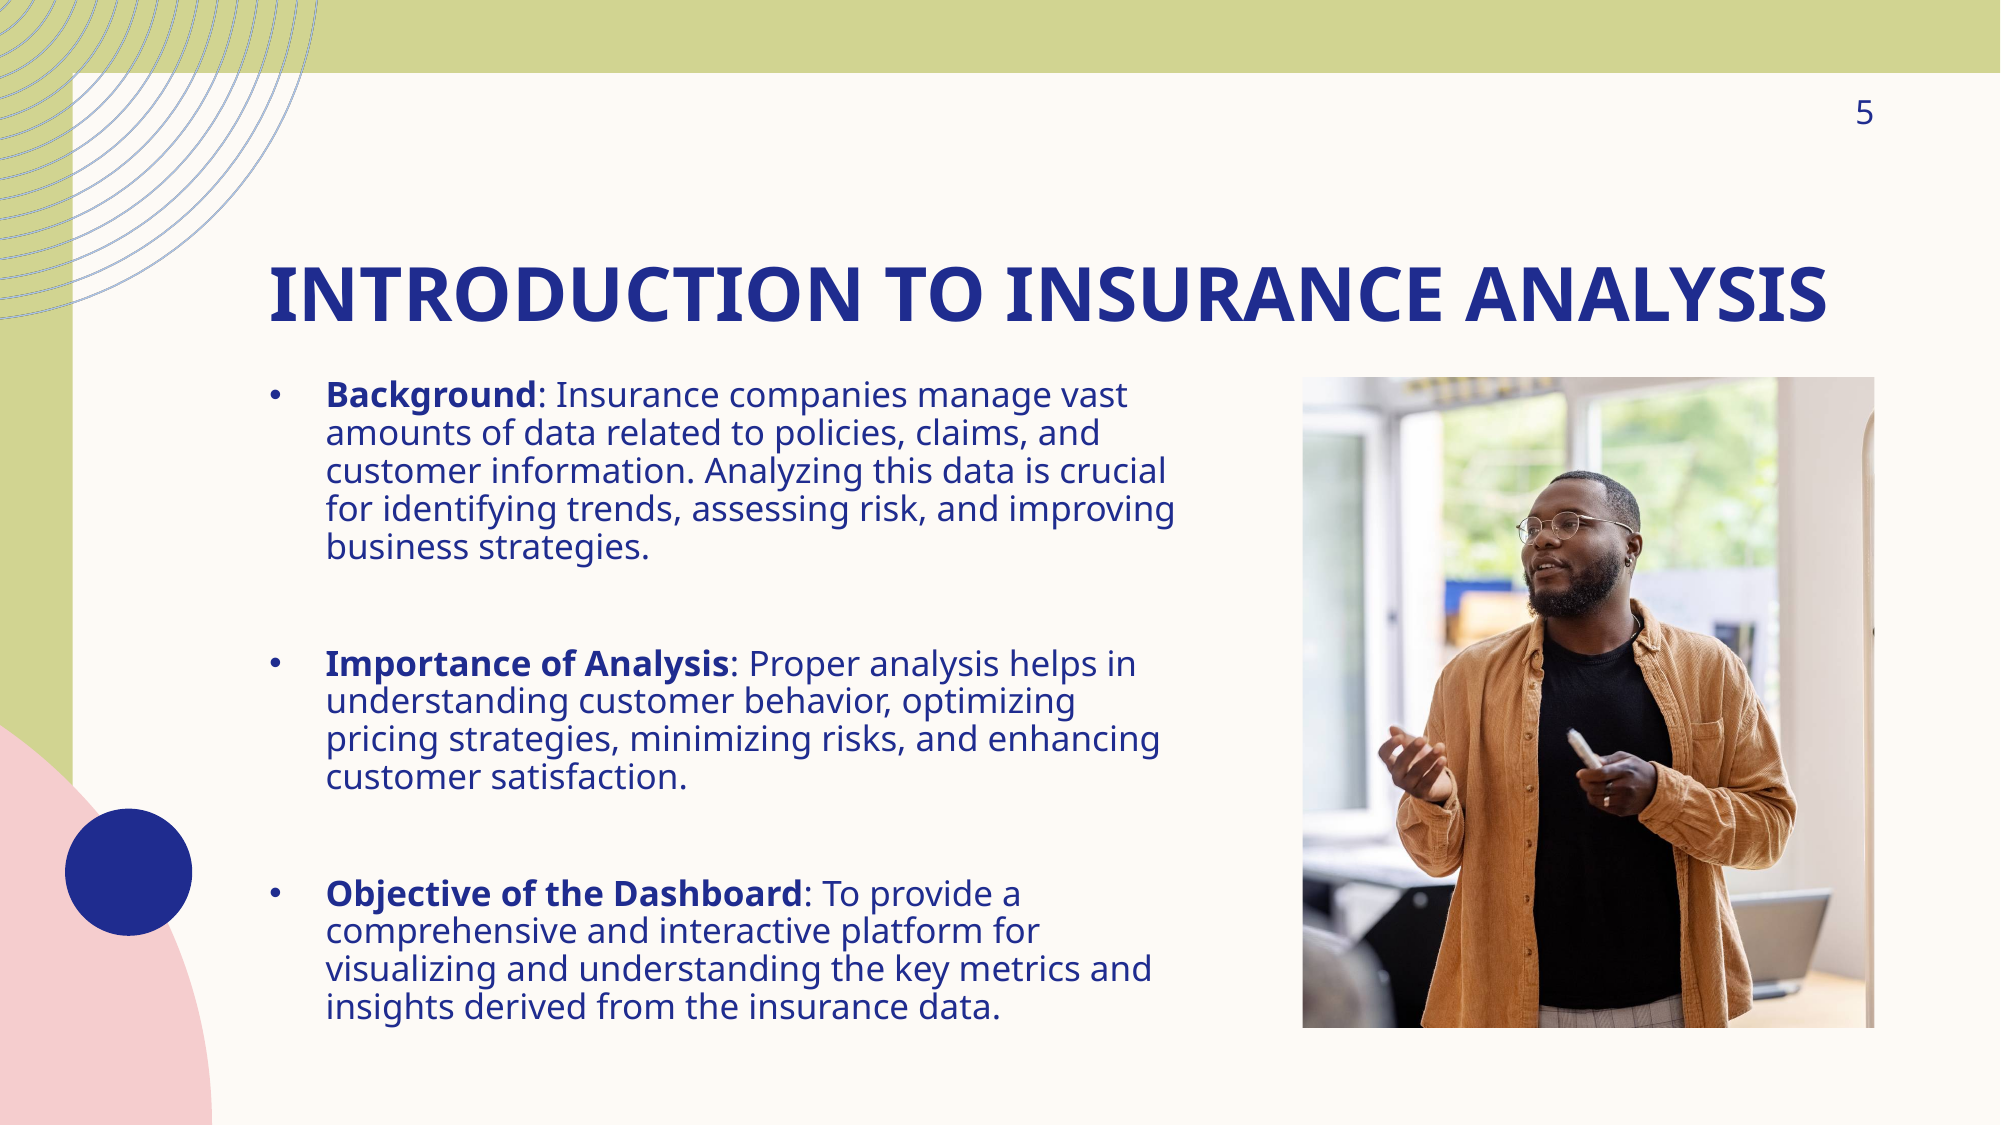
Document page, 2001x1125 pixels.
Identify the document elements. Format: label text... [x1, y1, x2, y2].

text_box Introduction to Insurance Analysis [254, 173, 1875, 338]
picture [0, 0, 2001, 785]
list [1302, 377, 1875, 1028]
text_box Background: Insurance companies manage vast amounts of data related to policies, claims, and customer information. Analyzing this data is crucial for identifying trends, assessing risk, and improving business strategies. Importance of Analysis: Proper analysis helps in understanding customer behavior, optimizing pricing strategies, minimizing risks, and enhancing customer satisfaction. Objective of the Dashboard: To provide a comprehensive and interactive platform for visualizing and understanding the key metrics and insights derived from the insurance data. [254, 377, 1211, 1028]
slide_number 5 [1712, 75, 1875, 153]
